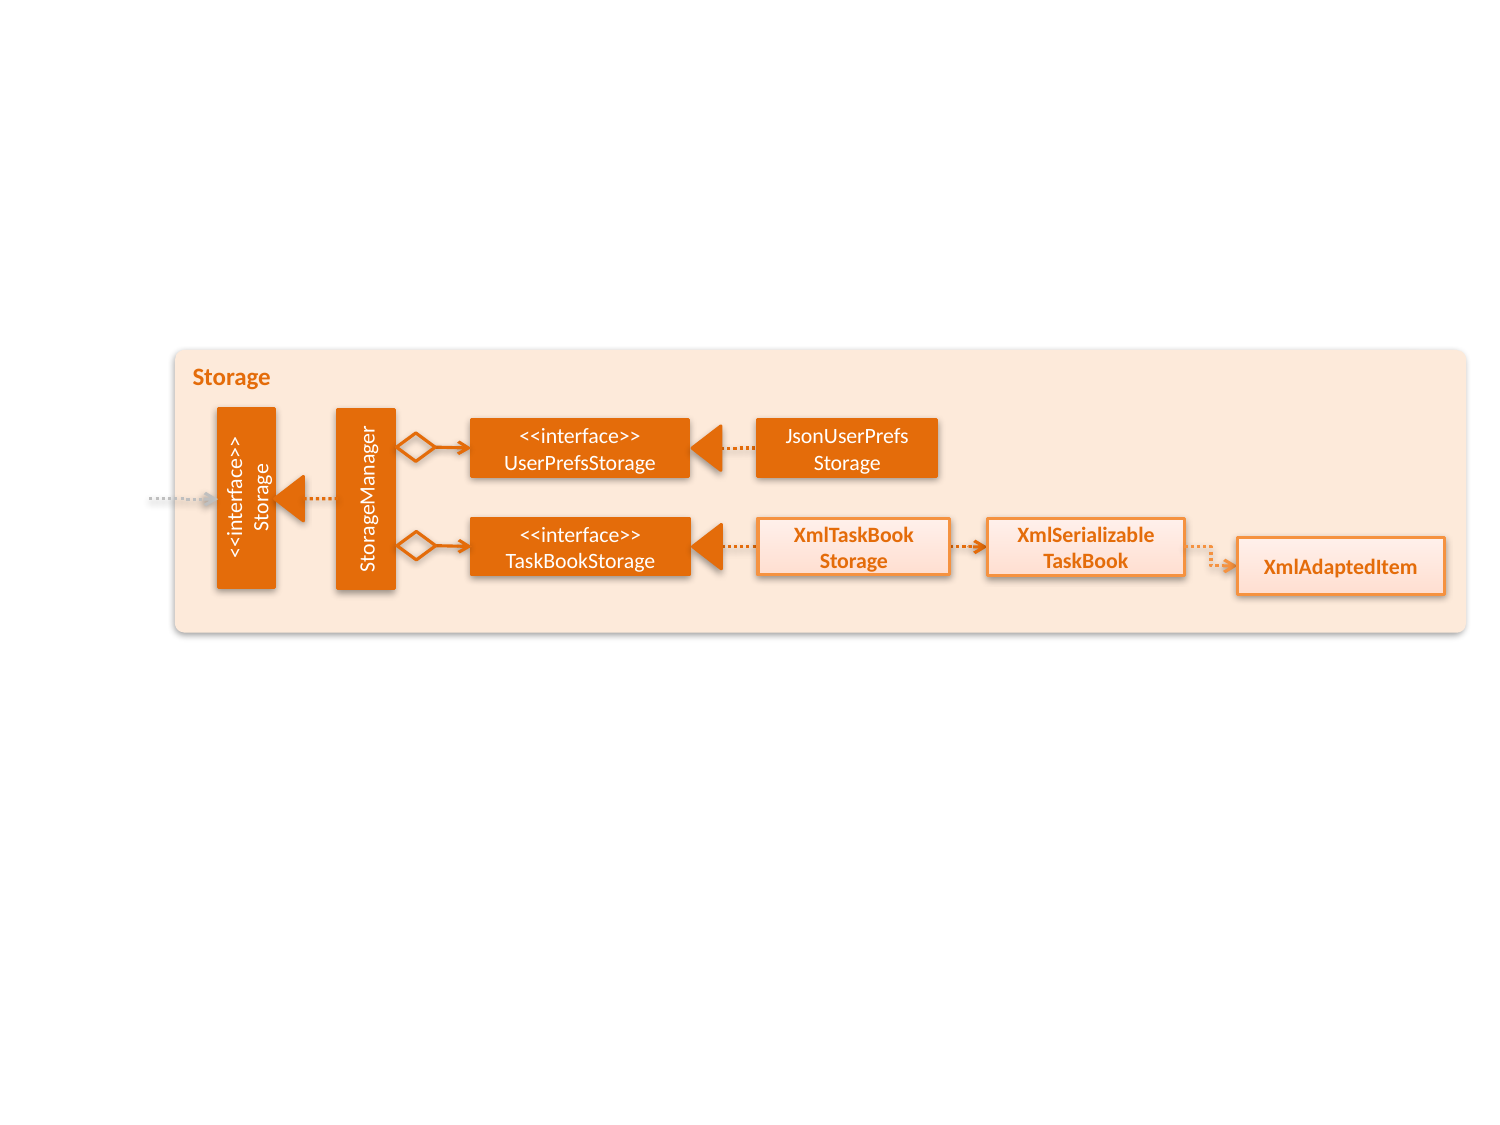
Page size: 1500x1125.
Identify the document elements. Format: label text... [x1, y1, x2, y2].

text_box <<interface>> Storage [217, 407, 276, 588]
text_box Storage [174, 349, 1467, 634]
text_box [1184, 546, 1238, 567]
text_box [396, 530, 437, 561]
text_box [691, 425, 722, 472]
text_box [273, 475, 305, 522]
text_box StorageManager [337, 409, 395, 589]
text_box <<interface>> UserPrefsStorage [471, 419, 689, 477]
text_box XmlTaskBook Storage [757, 517, 951, 576]
text_box <<interface>> TaskBookStorage [471, 517, 690, 576]
text_box [395, 432, 435, 463]
text_box XmlSerializable TaskBook [987, 518, 1185, 576]
text_box JsonUserPrefs Storage [757, 419, 938, 477]
text_box XmlAdaptedItem [1237, 537, 1445, 595]
text_box [691, 523, 723, 570]
